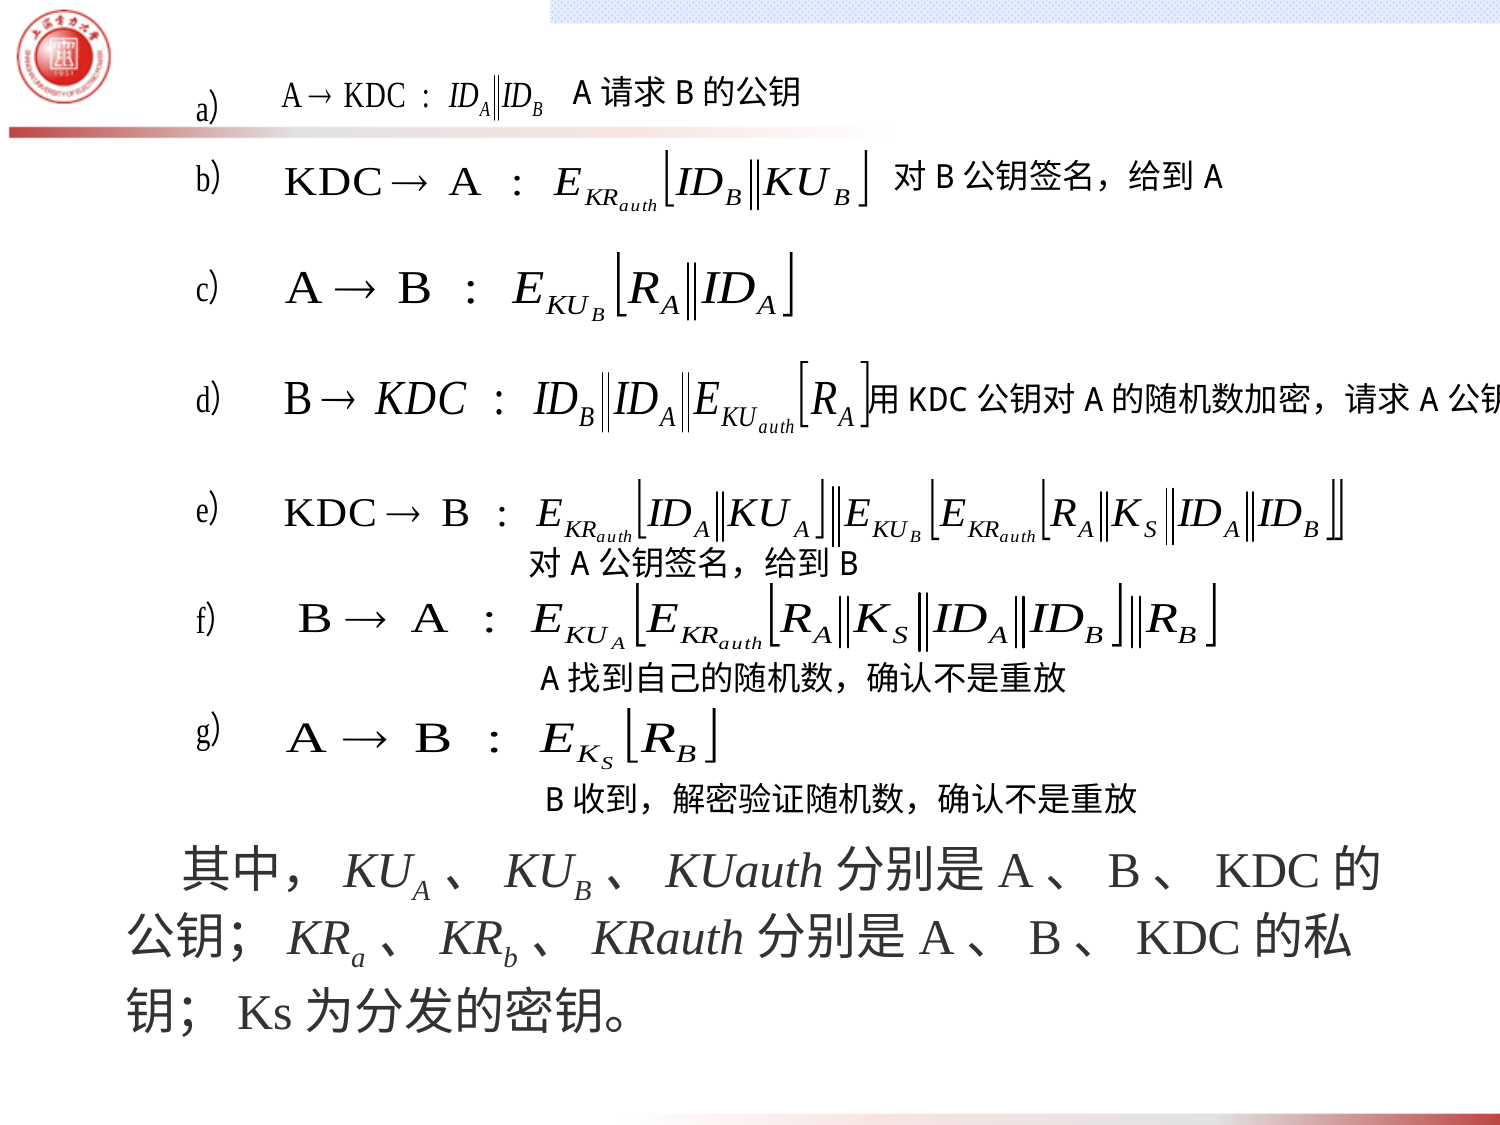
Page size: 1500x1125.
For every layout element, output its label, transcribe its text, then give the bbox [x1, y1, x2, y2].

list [152, 66, 1349, 777]
text_box 用KDC公钥对A的随机数加密，请求A公钥 [1353, 370, 1500, 426]
text_box 其中，KUA、KUB、KUauth分别是A、B、KDC的公钥；KRa、KRb、KRauth分别是A、B、KDC的私钥；Ks为分发的密钥。 [75, 832, 1398, 1047]
picture [0, 0, 1500, 1125]
text_box B收到，解密验证随机数，确认不是重放 [529, 785, 1153, 826]
